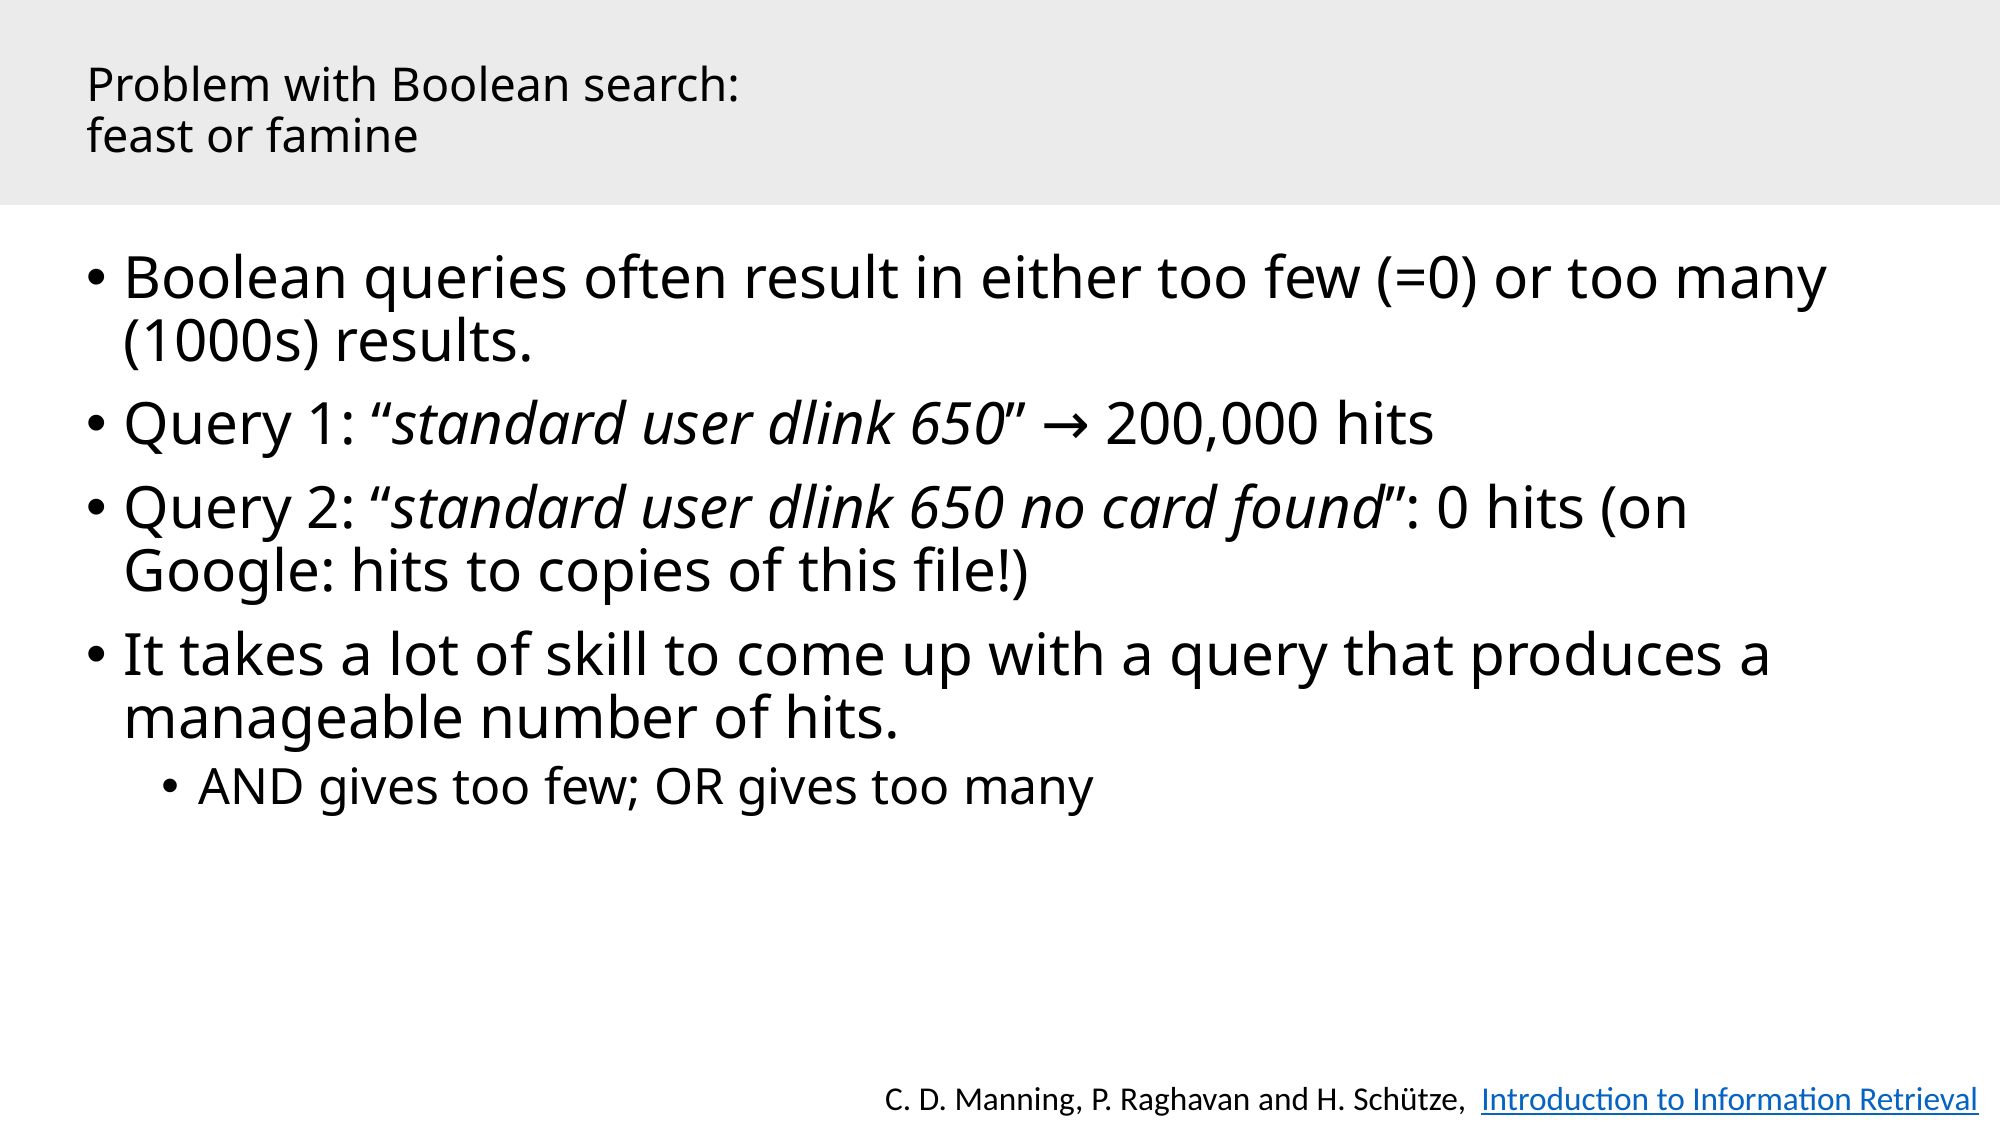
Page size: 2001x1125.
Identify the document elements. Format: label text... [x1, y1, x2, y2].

title Problem with Boolean search: feast or famine [71, 53, 1929, 171]
text_box C. D. Manning, P. Raghavan and H. Schütze, Introduction to Information Retrieval [870, 1069, 1994, 1125]
list Boolean queries often result in either too few (=0) or too many (1000s) results. Query 1: “standard user dlink 650” → 200,000 hits Query 2: “standard user dlink 650 no card found”: 0 hits (on Google: hits to copies of this file!) It takes a lot of skill to come up with a query that produces a manageable number of hits. AND gives too few; OR gives too many [71, 240, 1929, 1072]
